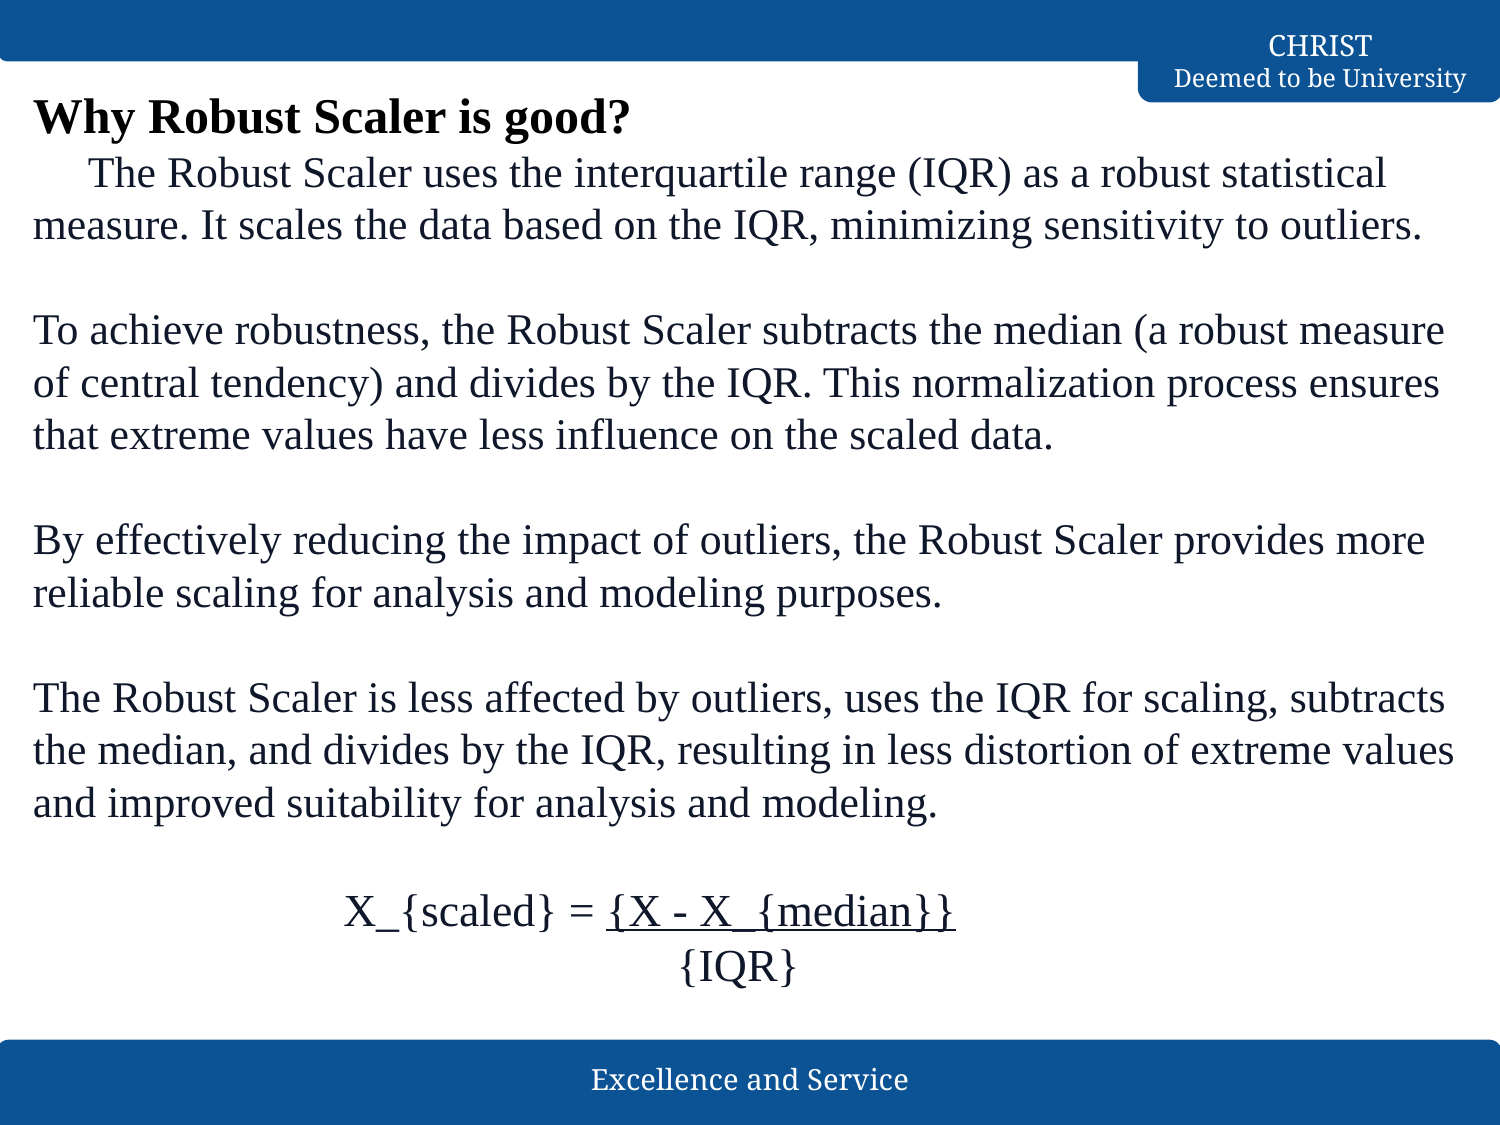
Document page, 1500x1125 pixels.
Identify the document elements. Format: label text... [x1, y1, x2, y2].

title Why Robust Scaler is good? The Robust Scaler uses the interquartile range (IQR) as a robust statistical measure. It scales the data based on the IQR, minimizing sensitivity to outliers. To achieve robustness, the Robust Scaler subtracts the median (a robust measure of central tendency) and divides by the IQR. This normalization process ensures that extreme values have less influence on the scaled data. By effectively reducing the impact of outliers, the Robust Scaler provides more reliable scaling for analysis and modeling purposes. The Robust Scaler is less affected by outliers, uses the IQR for scaling, subtracts the median, and divides by the IQR, resulting in less distortion of extreme values and improved suitability for analysis and modeling. X_{scaled} = {X - X_{median}} {IQR} [17, 0, 1500, 640]
